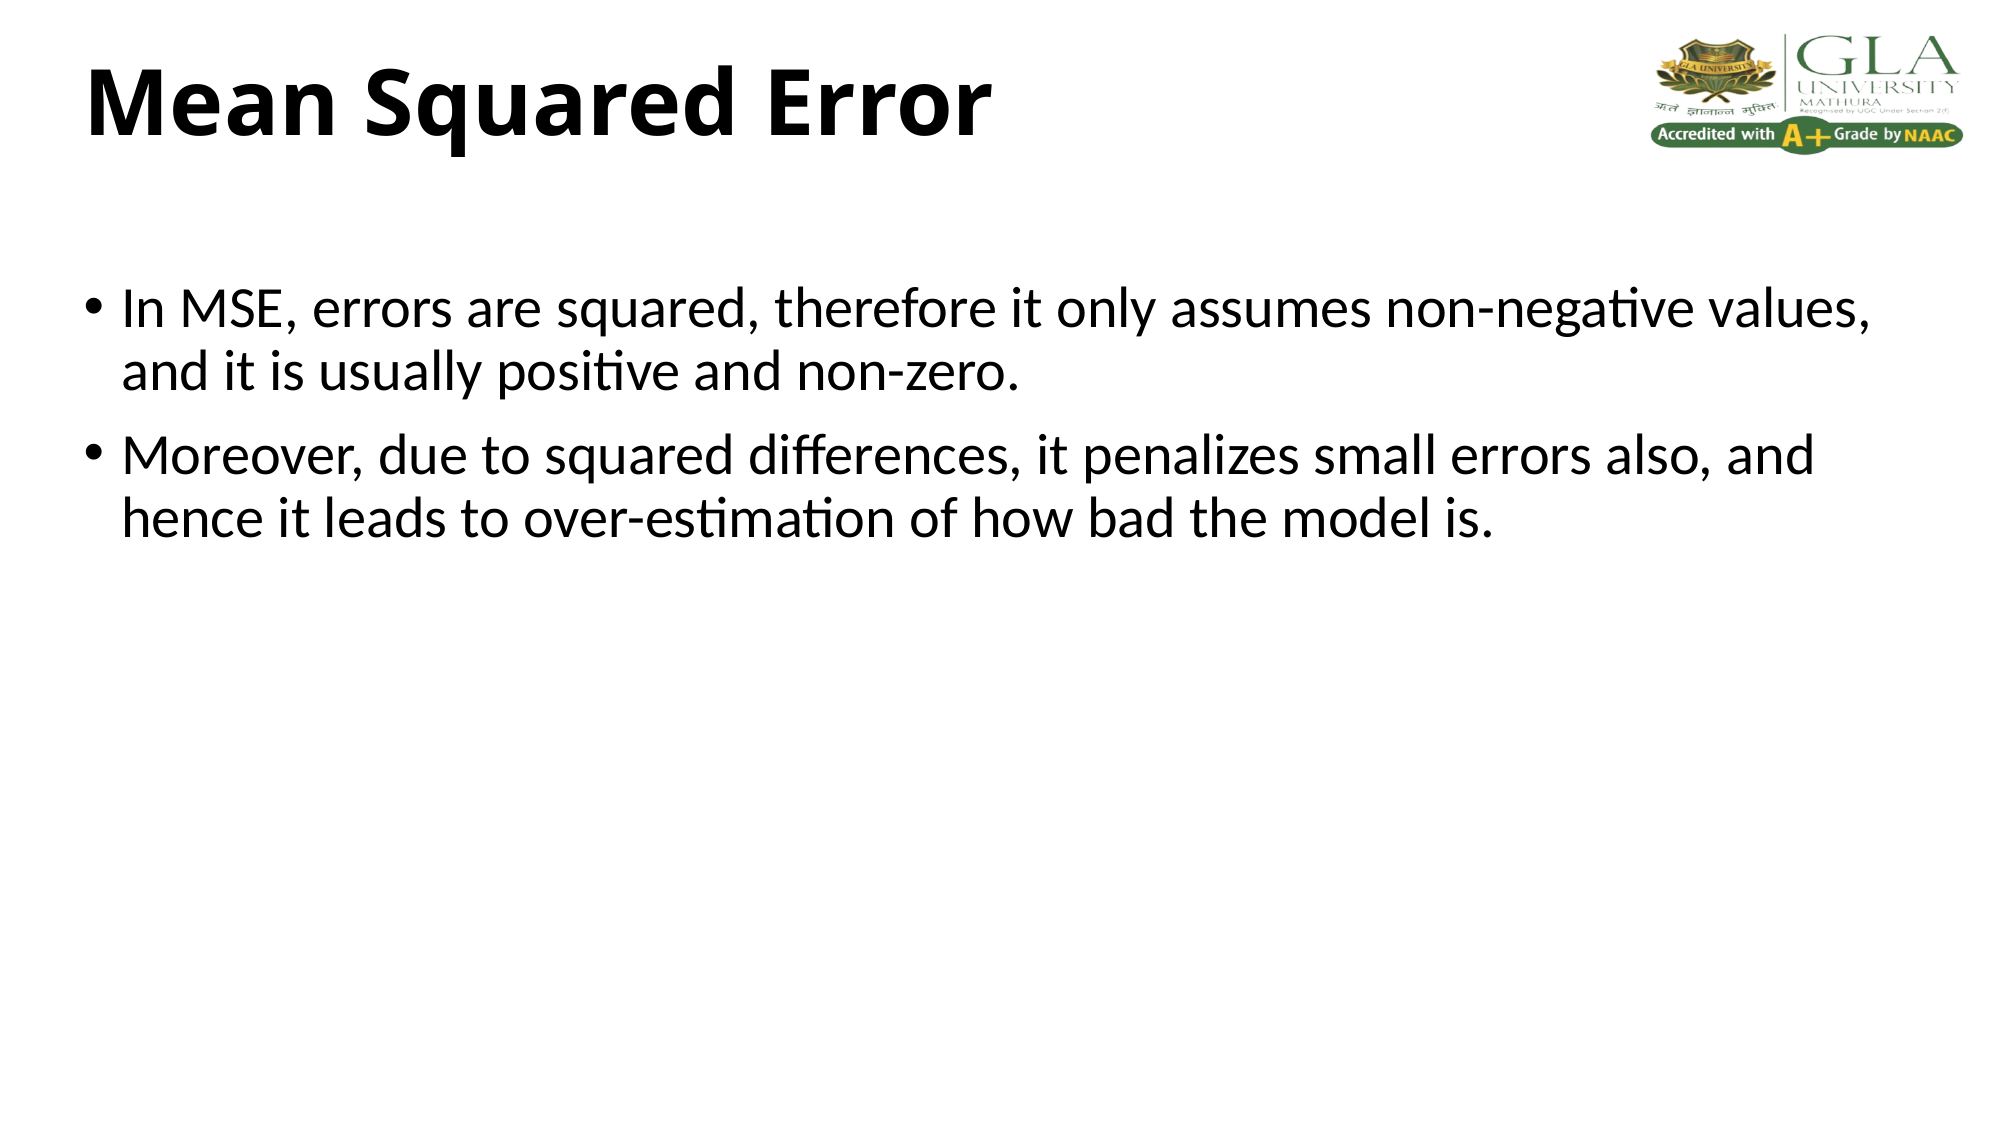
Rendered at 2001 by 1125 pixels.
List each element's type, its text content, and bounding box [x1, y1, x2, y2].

title Mean Squared Error [68, 52, 1599, 269]
picture [1635, 0, 1983, 162]
list In MSE, errors are squared, therefore it only assumes non-negative values, and it is usually positive and non-zero. Moreover, due to squared differences, it penalizes small errors also, and hence it leads to over-estimation of how bad the model is. [68, 269, 1916, 984]
